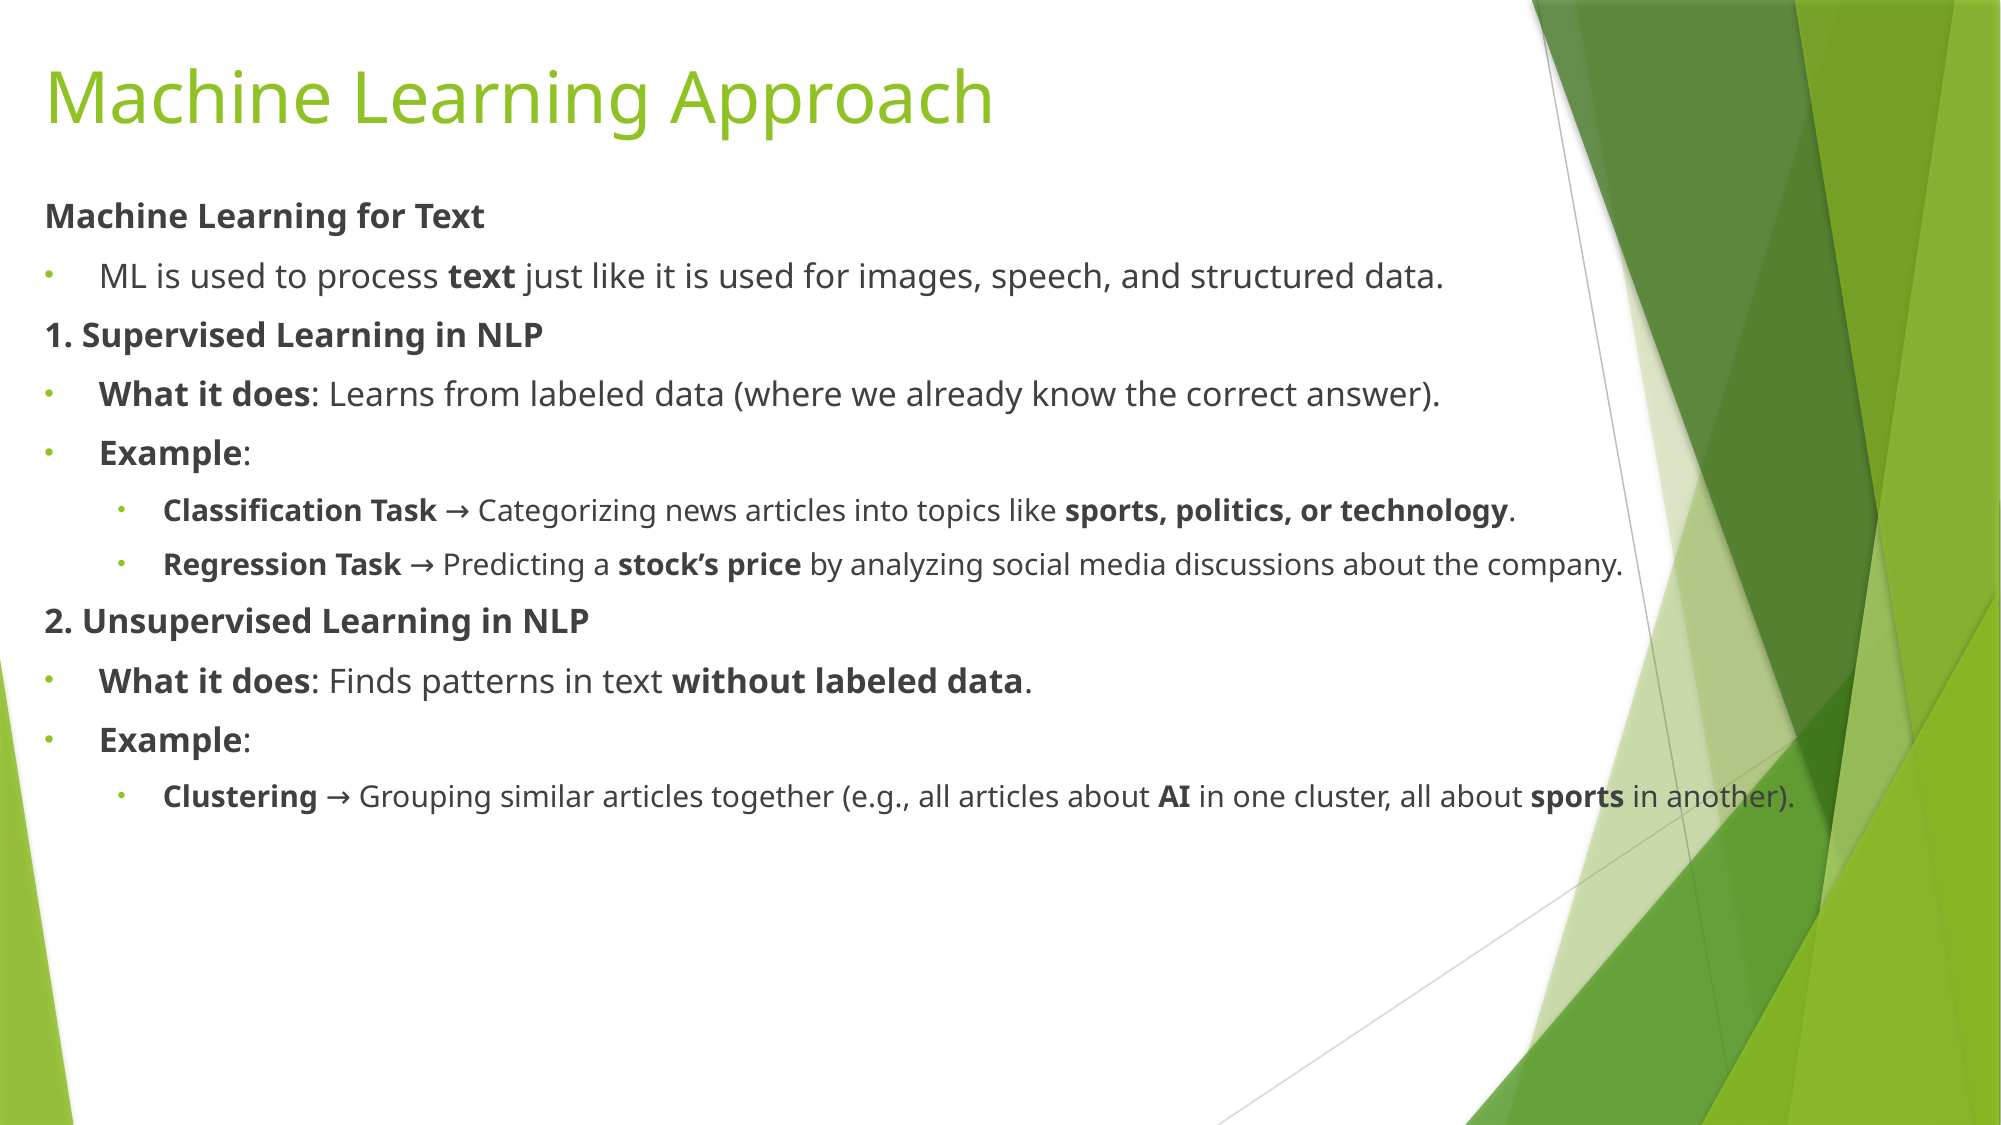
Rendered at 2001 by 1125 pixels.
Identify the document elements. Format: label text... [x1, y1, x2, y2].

title Machine Learning Approach [29, 43, 1440, 146]
list Machine Learning for Text ML is used to process text just like it is used for images, speech, and structured data. 1. Supervised Learning in NLP What it does: Learns from labeled data (where we already know the correct answer). Example: Classification Task → Categorizing news articles into topics like sports, politics, or technology. Regression Task → Predicting a stock’s price by analyzing social media discussions about the company. 2. Unsupervised Learning in NLP What it does: Finds patterns in text without labeled data. Example: Clustering → Grouping similar articles together (e.g., all articles about AI in one cluster, all about sports in another). [29, 187, 1917, 825]
